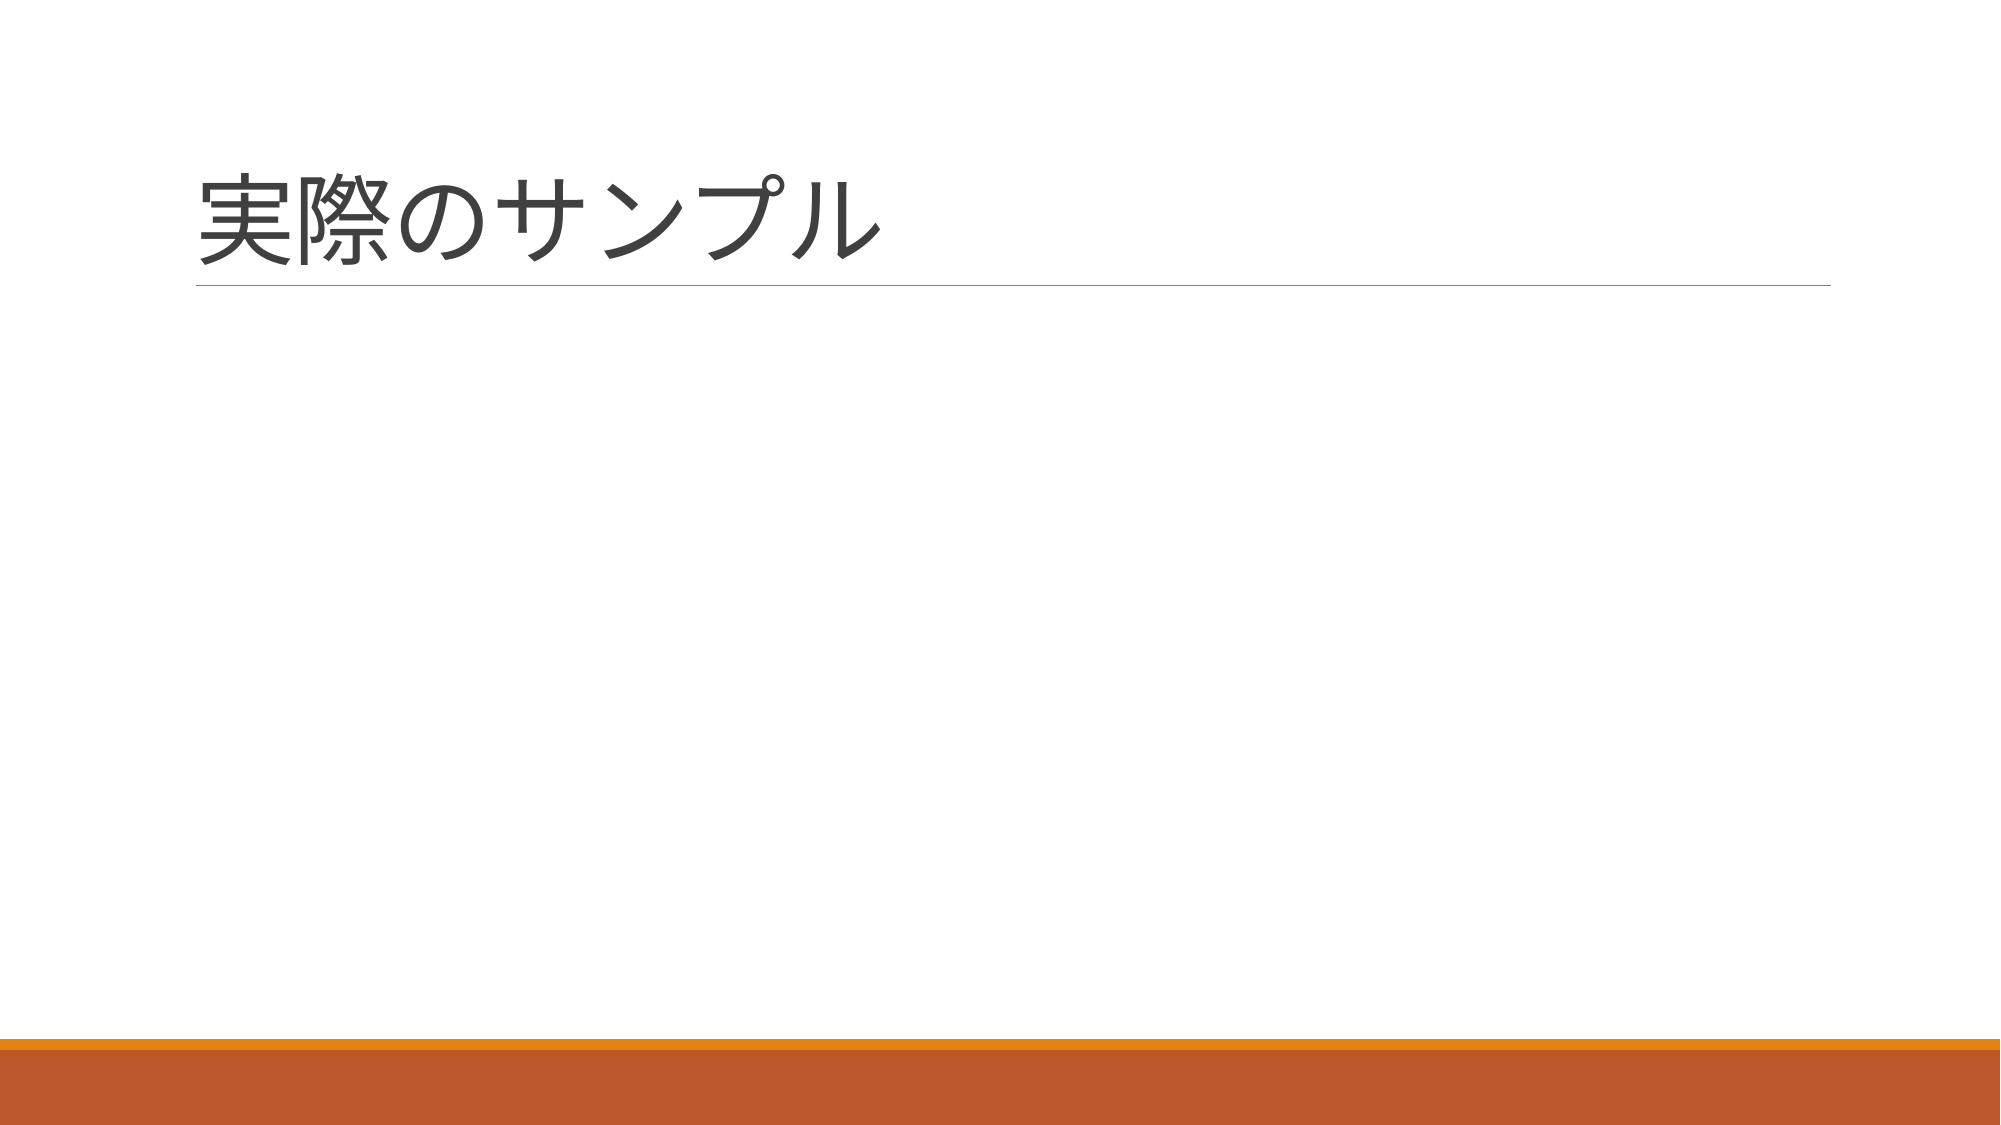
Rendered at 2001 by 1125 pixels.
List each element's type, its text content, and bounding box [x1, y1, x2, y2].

title 実際のサンプル [180, 47, 1830, 285]
